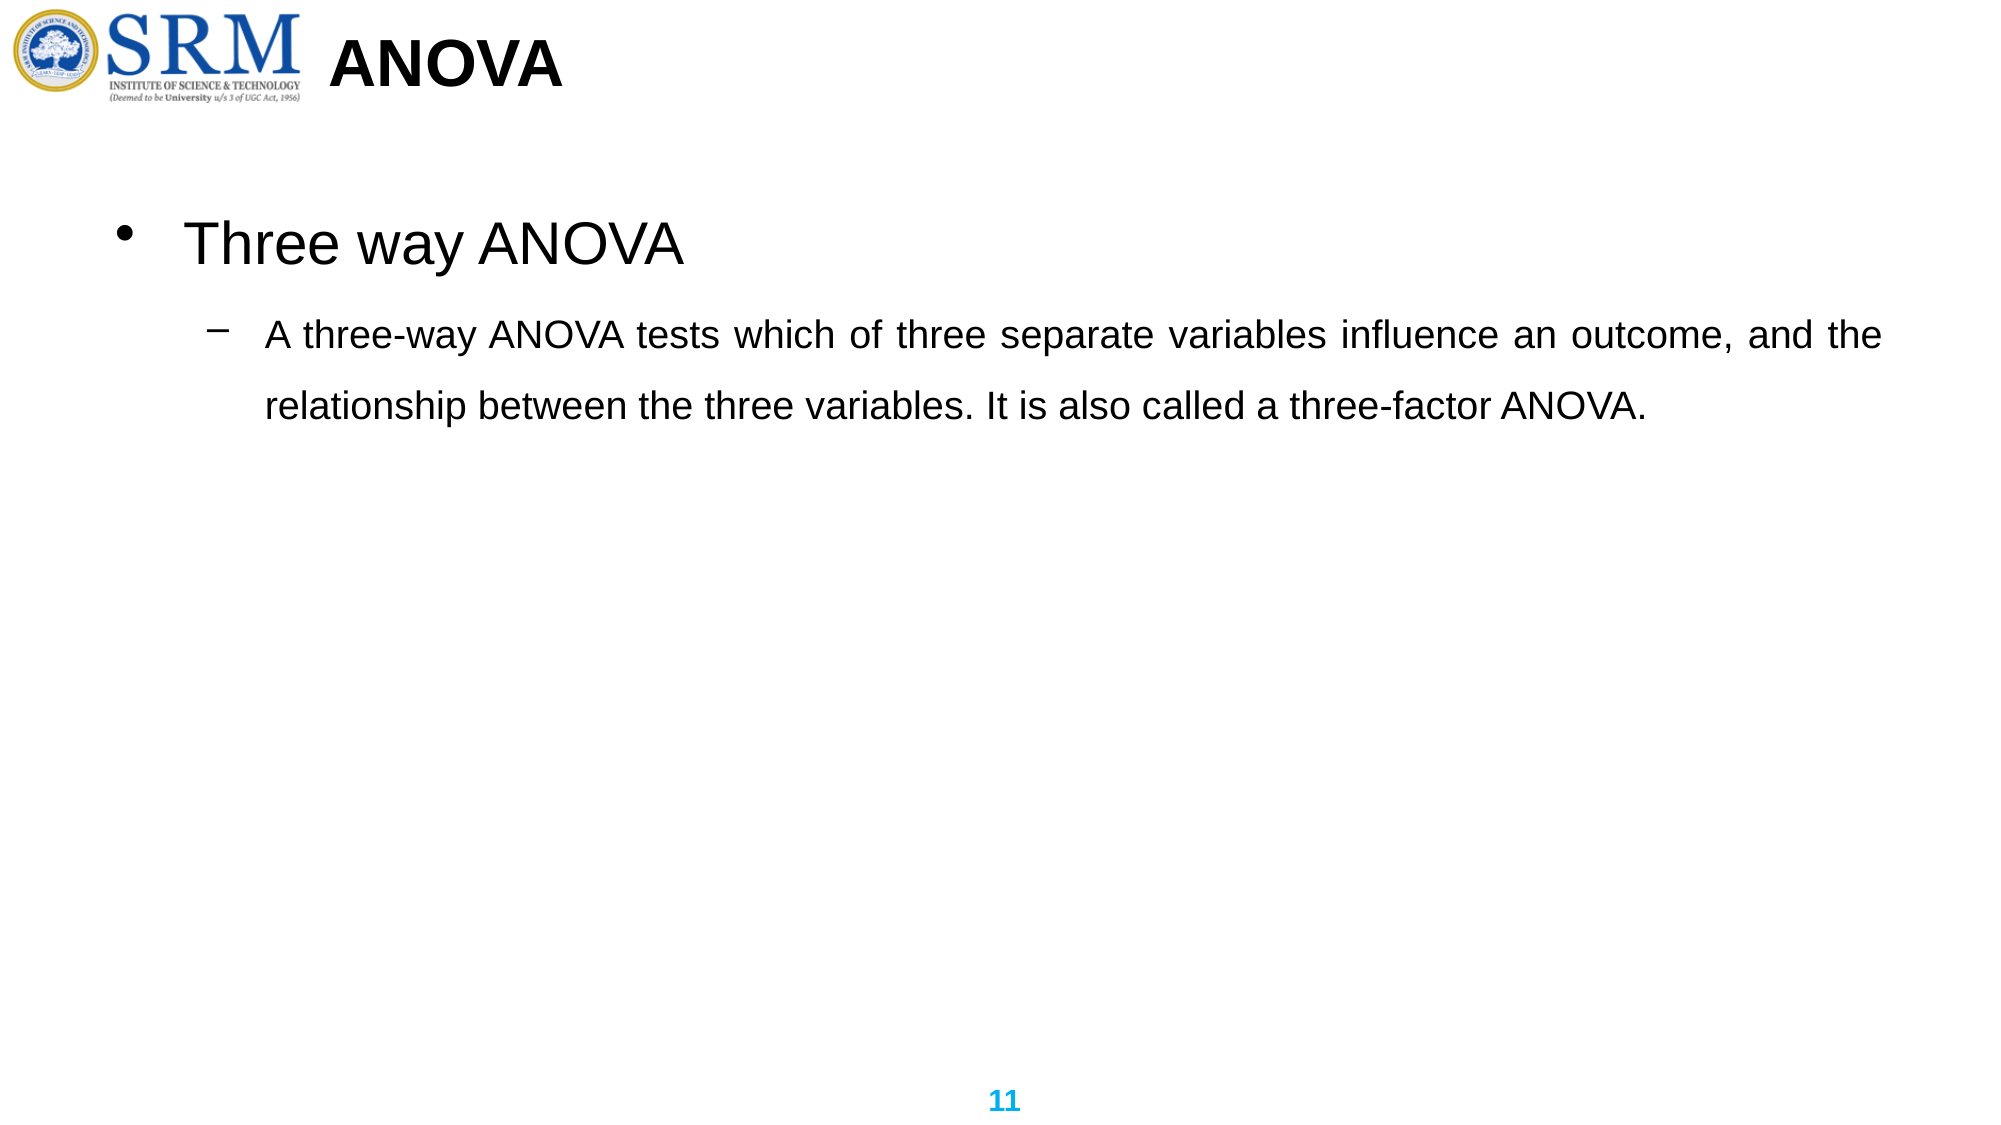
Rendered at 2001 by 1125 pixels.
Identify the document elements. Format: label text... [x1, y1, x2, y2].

slide_number 11 [924, 1072, 1085, 1125]
picture [1, 0, 309, 119]
title ANOVA [313, 23, 1998, 95]
list Three way ANOVA A three-way ANOVA tests which of three separate variables influence an outcome, and the relationship between the three variables. It is also called a three-factor ANOVA. [99, 160, 1900, 1005]
